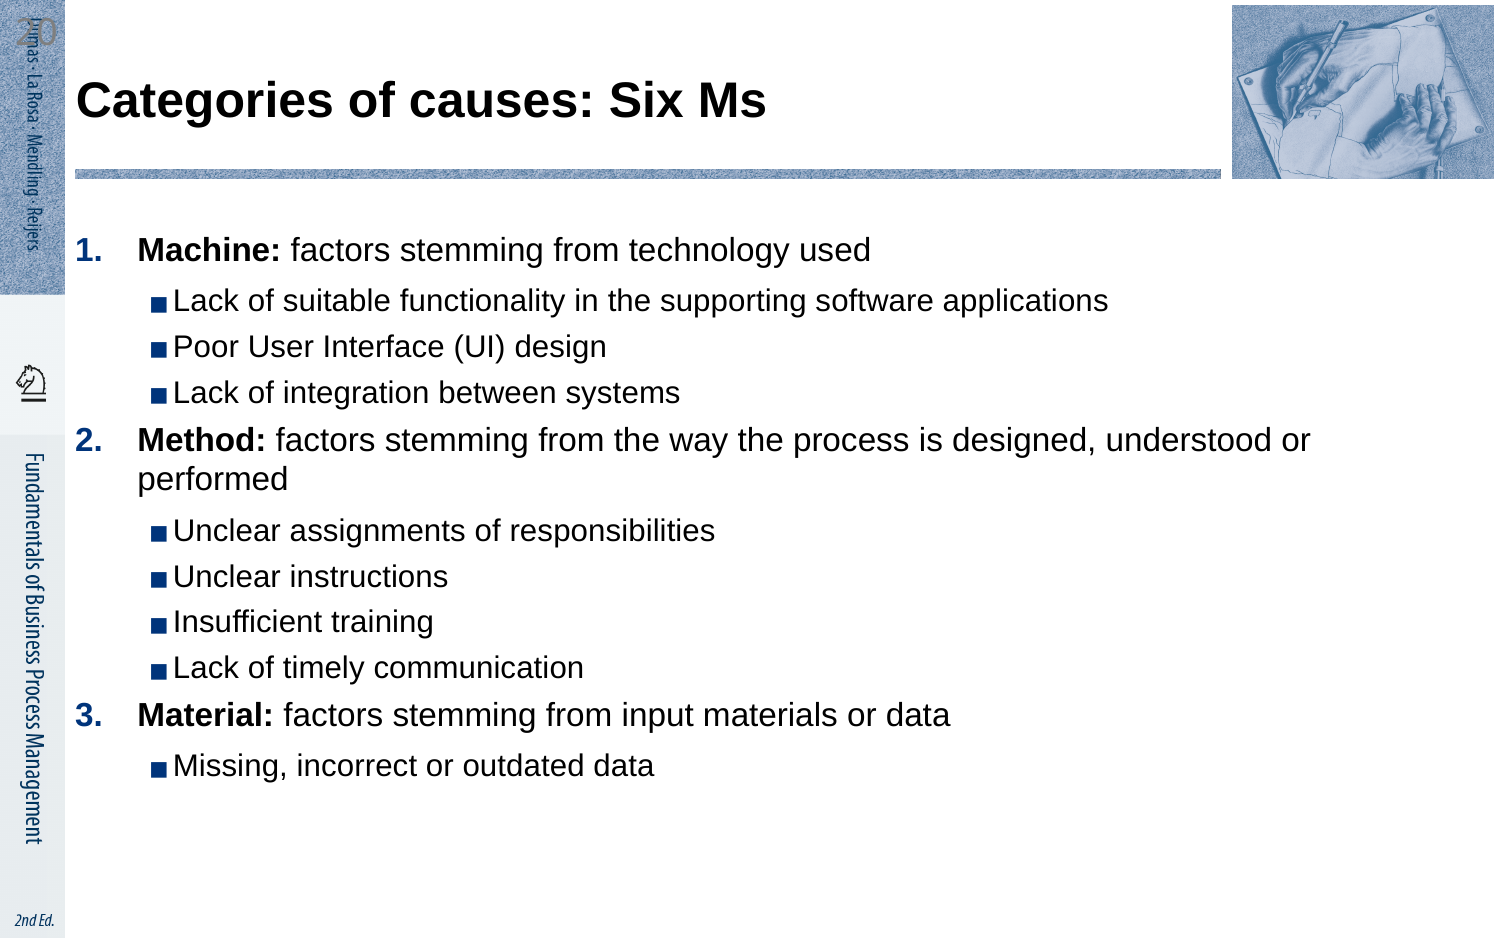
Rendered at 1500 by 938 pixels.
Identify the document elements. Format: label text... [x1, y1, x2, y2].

list Machine: factors stemming from technology used Lack of suitable functionality in the supporting software applications Poor User Interface (UI) design Lack of integration between systems Method: factors stemming from the way the process is designed, understood or performed Unclear assignments of responsibilities Unclear instructions Insufficient training Lack of timely communication Material: factors stemming from input materials or data Missing, incorrect or outdated data [75, 220, 1349, 854]
picture [493, 169, 1221, 179]
picture [1232, 5, 1494, 179]
slide_number 20 [0, 0, 493, 493]
picture [0, 493, 65, 938]
title Categories of causes: Six Ms [493, 22, 1198, 172]
